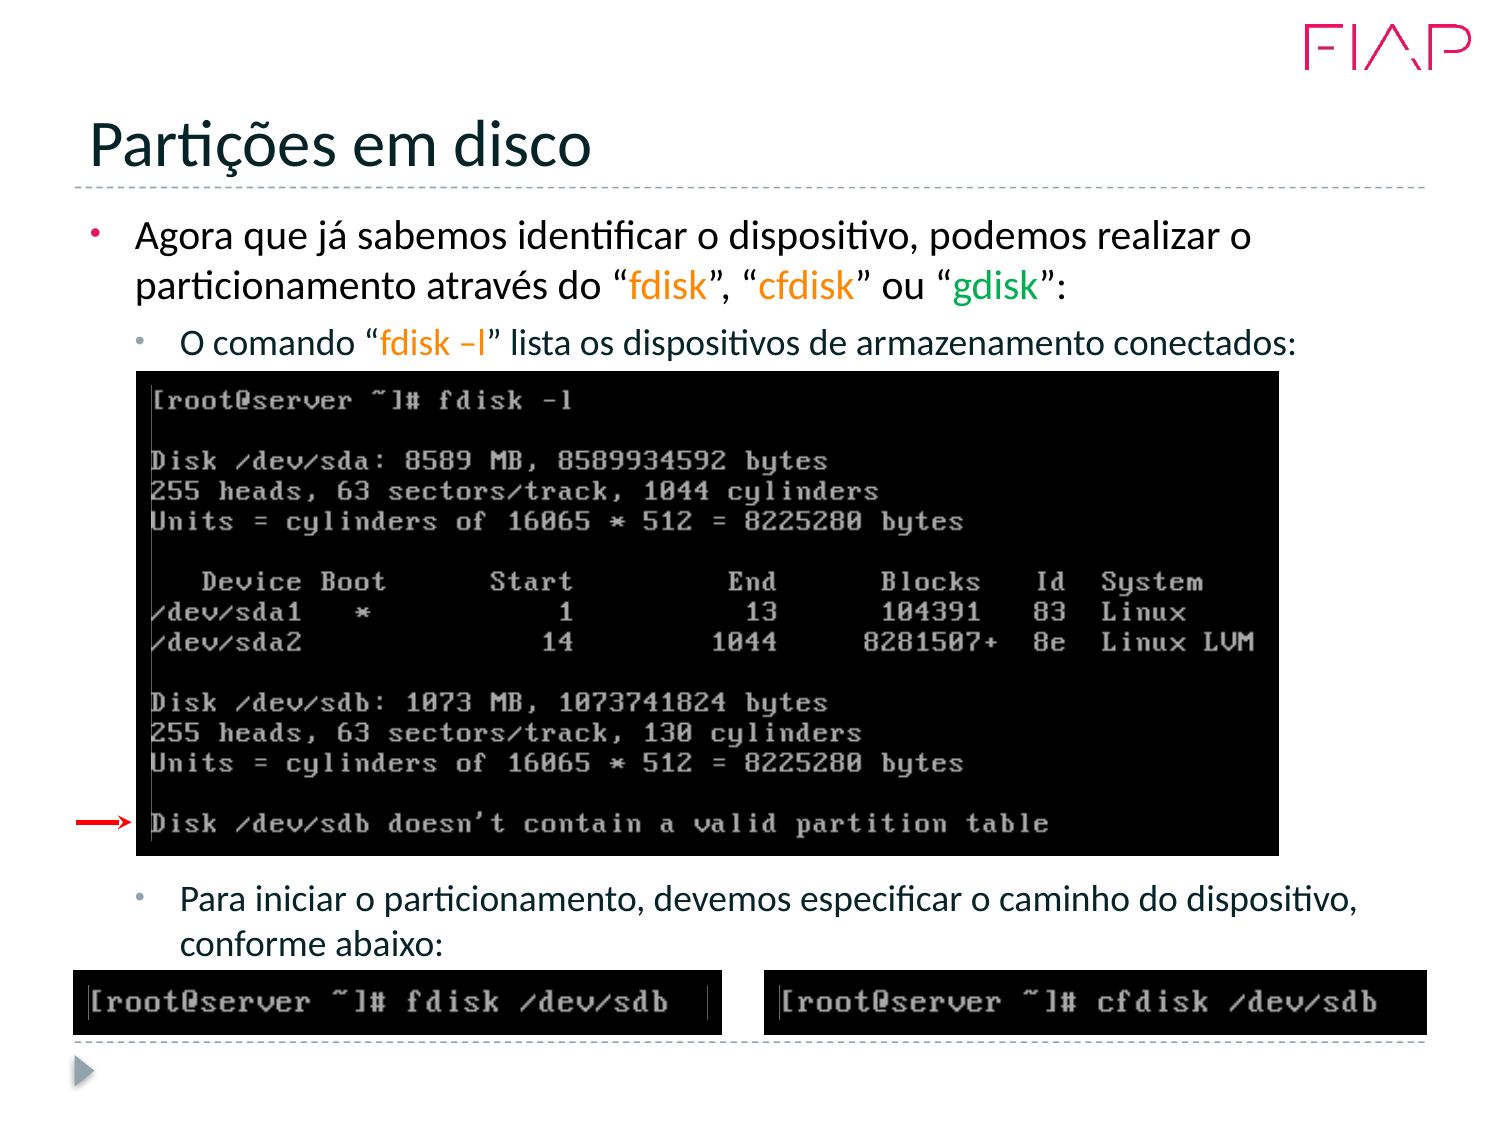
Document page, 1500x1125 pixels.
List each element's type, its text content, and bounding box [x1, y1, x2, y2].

picture [778, 984, 1413, 1021]
picture [1425, 24, 1471, 70]
picture [87, 984, 708, 1021]
picture [150, 385, 1265, 842]
title Partições em disco [75, 24, 1425, 188]
list Agora que já sabemos identificar o dispositivo, podemos realizar o particionamento através do “fdisk”, “cfdisk” ou “gdisk”: O comando “fdisk –l” lista os dispositivos de armazenamento conectados: Para iniciar o particionamento, devemos especificar o caminho do dispositivo, conforme abaixo: [75, 200, 1425, 1010]
